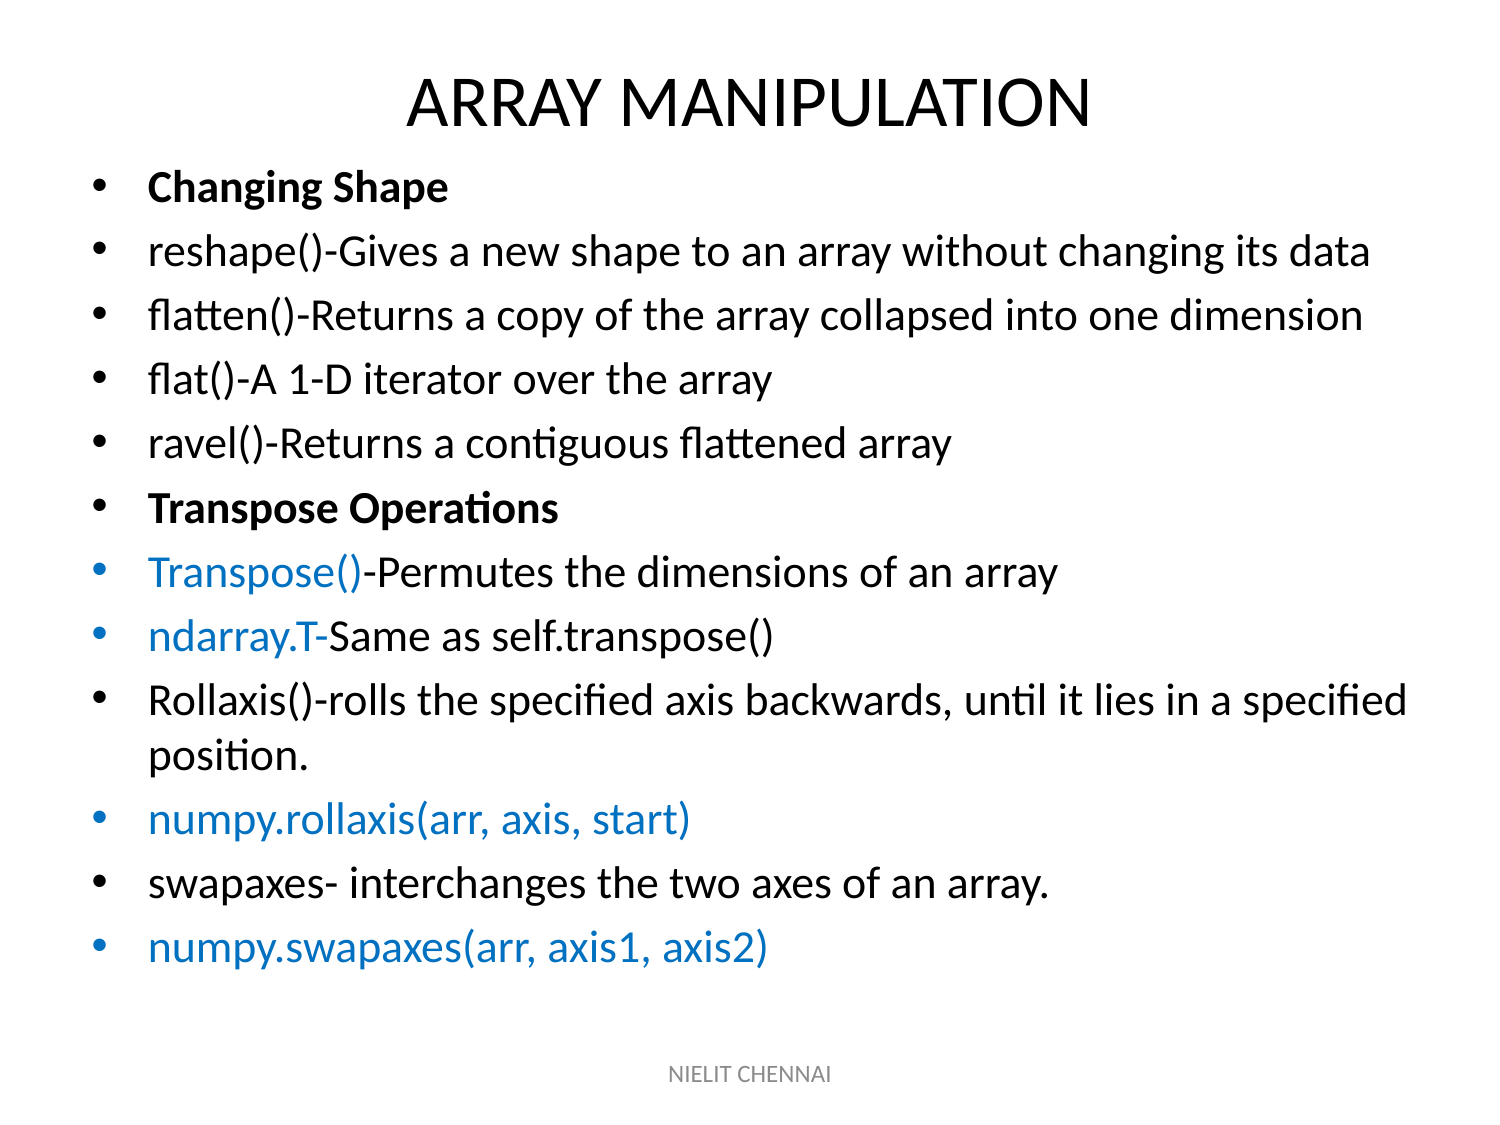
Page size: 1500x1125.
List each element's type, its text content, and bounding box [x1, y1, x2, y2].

title ARRAY MANIPULATION [75, 45, 1425, 149]
list Changing Shape reshape()-Gives a new shape to an array without changing its data flatten()-Returns a copy of the array collapsed into one dimension flat()-A 1-D iterator over the array ravel()-Returns a contiguous flattened array Transpose Operations Transpose()-Permutes the dimensions of an array ndarray.T-Same as self.transpose() Rollaxis()-rolls the specified axis backwards, until it lies in a specified position. numpy.rollaxis(arr, axis, start) swapaxes- interchanges the two axes of an array. numpy.swapaxes(arr, axis1, axis2) [76, 149, 1427, 958]
footer NIELIT CHENNAI [512, 1042, 988, 1103]
